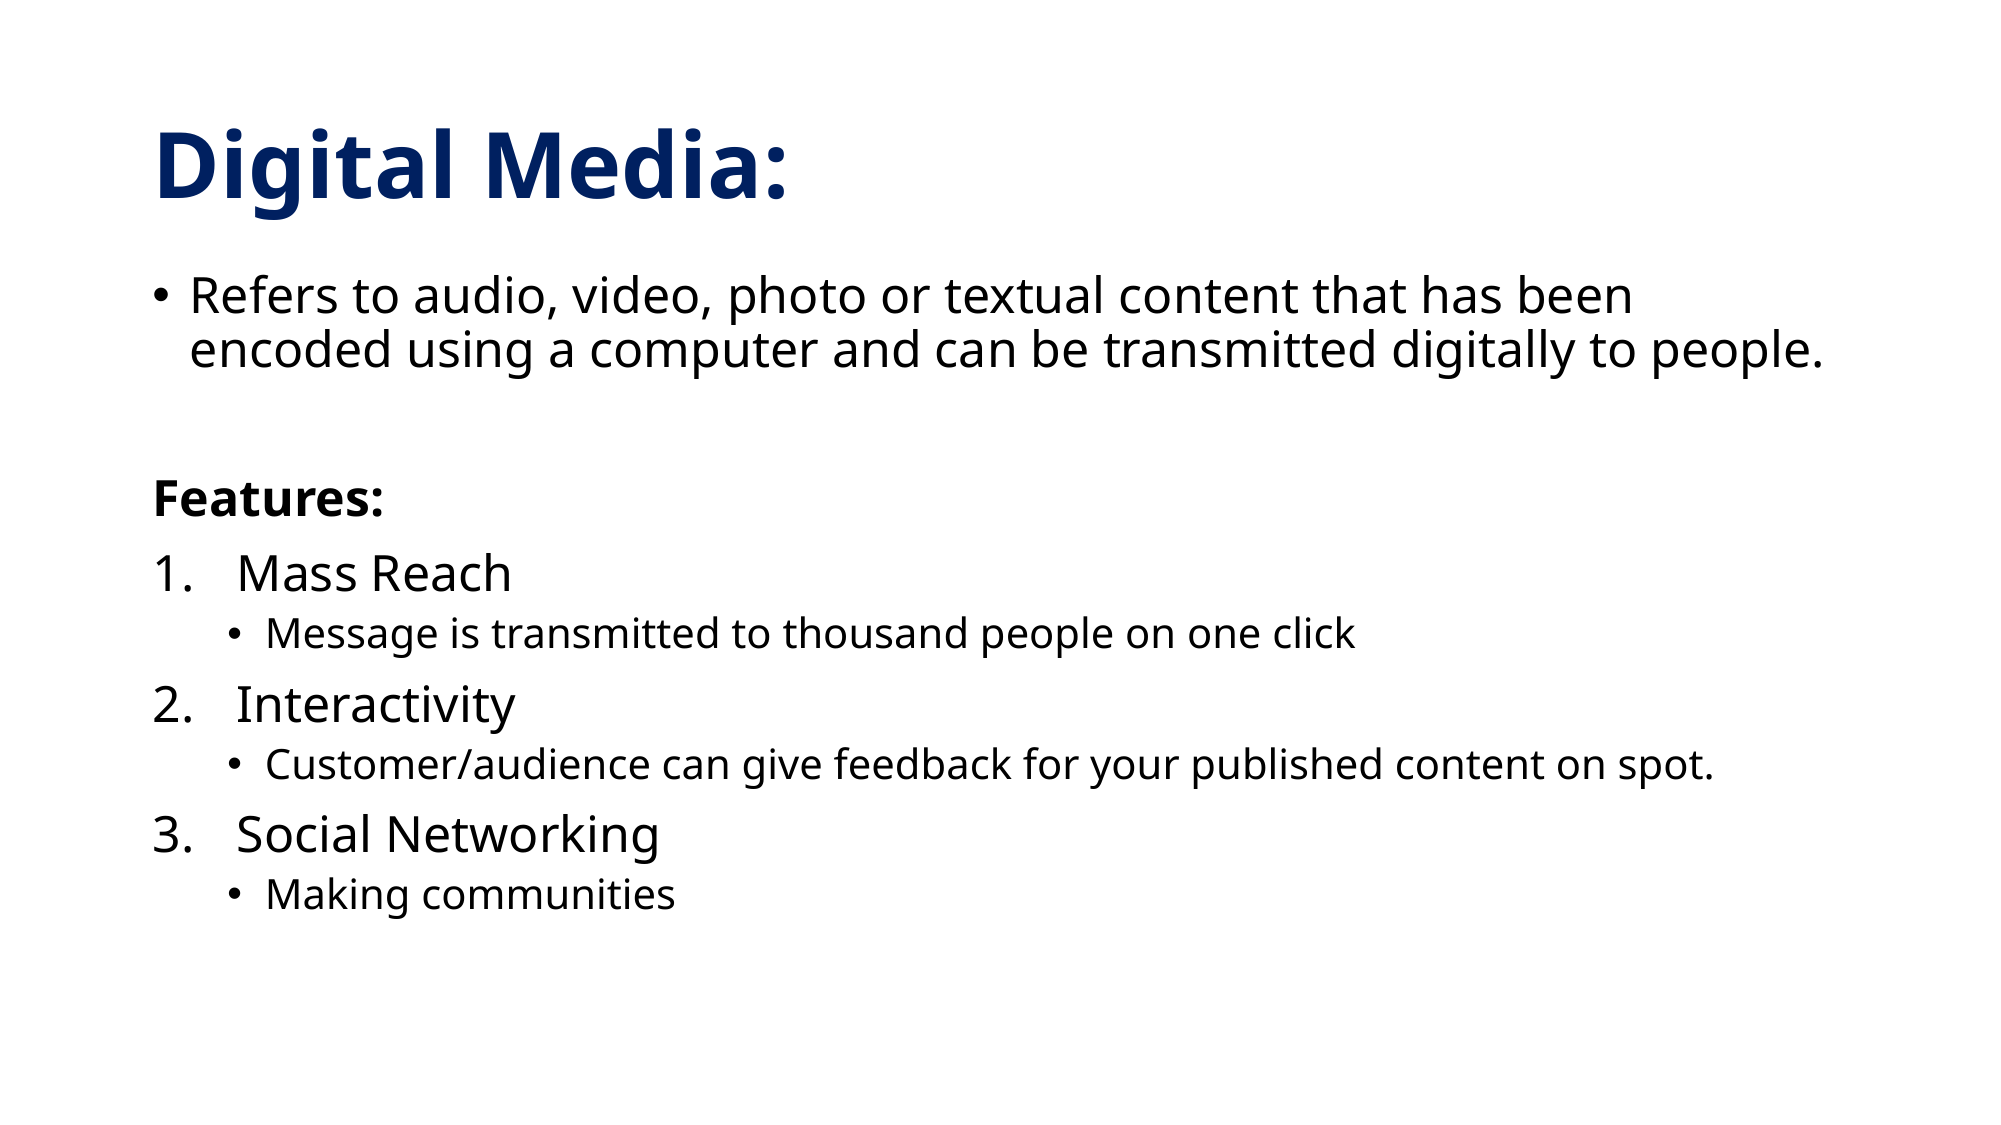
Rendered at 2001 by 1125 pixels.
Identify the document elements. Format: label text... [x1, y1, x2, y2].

title Digital Media: [137, 59, 1863, 262]
list Refers to audio, video, photo or textual content that has been encoded using a computer and can be transmitted digitally to people. Features: Mass Reach Message is transmitted to thousand people on one click Interactivity Customer/audience can give feedback for your published content on spot. Social Networking Making communities [137, 262, 1863, 977]
